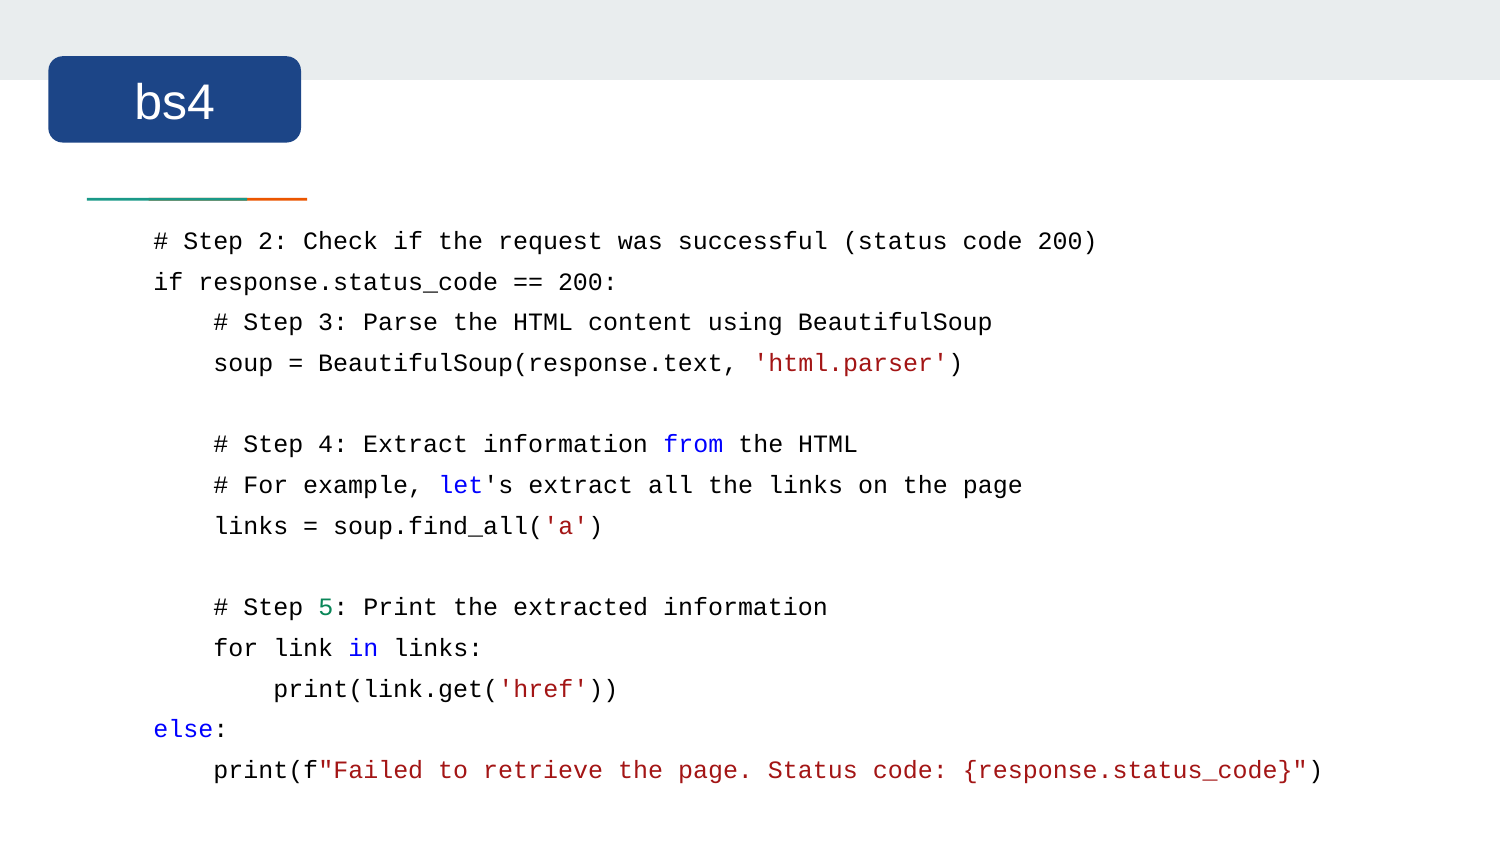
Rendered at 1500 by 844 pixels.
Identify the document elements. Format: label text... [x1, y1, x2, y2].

text_box bs4 [48, 56, 302, 143]
text_box # Step 2: Check if the request was successful (status code 200) if response.status_code == 200: # Step 3: Parse the HTML content using BeautifulSoup soup = BeautifulSoup(response.text, 'html.parser') # Step 4: Extract information from the HTML # For example, let's extract all the links on the page links = soup.find_all('a') # Step 5: Print the extracted information for link in links: print(link.get('href')) else: print(f"Failed to retrieve the page. Status code: {response.status_code}") [138, 198, 1388, 799]
